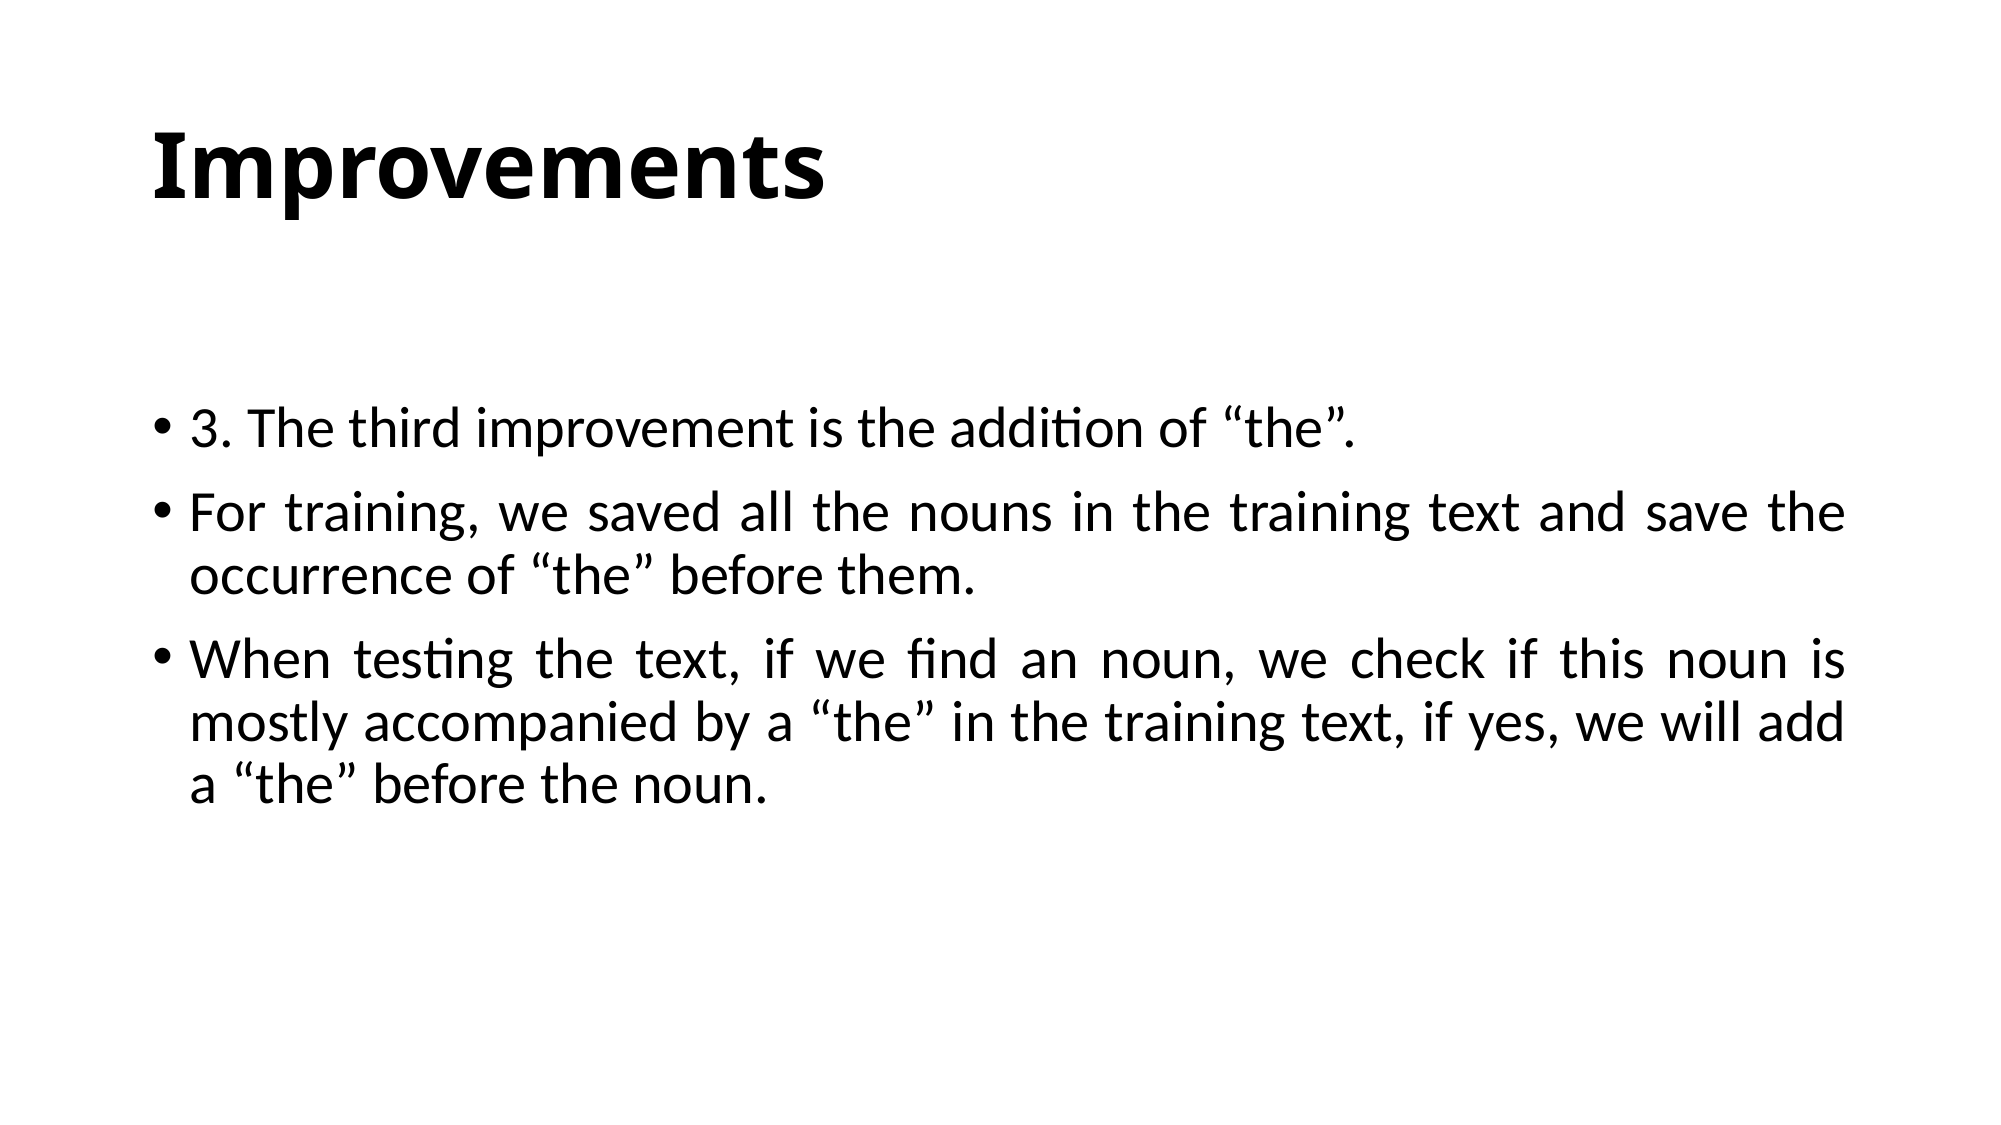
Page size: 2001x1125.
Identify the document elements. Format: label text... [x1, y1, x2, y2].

list 3. The third improvement is the addition of “the”. For training, we saved all the nouns in the training text and save the occurrence of “the” before them. When testing the text, if we find an noun, we check if this noun is mostly accompanied by a “the” in the training text, if yes, we will add a “the” before the noun. [137, 299, 1863, 1014]
title Improvements [137, 59, 1863, 278]
